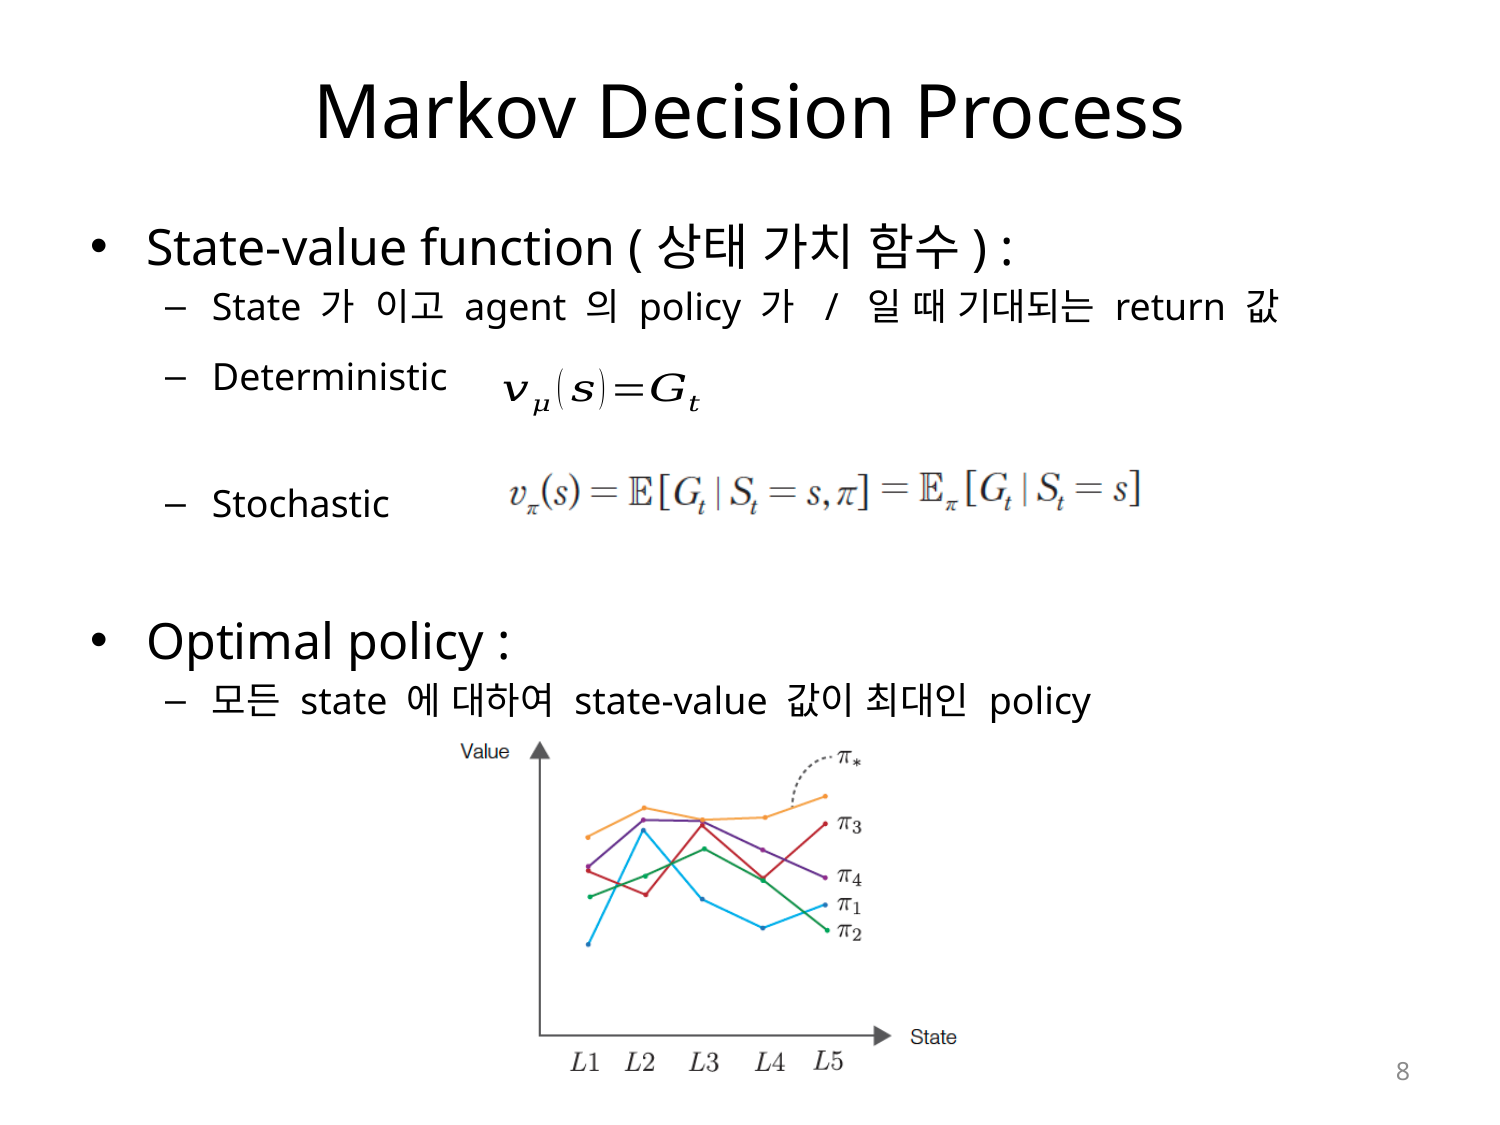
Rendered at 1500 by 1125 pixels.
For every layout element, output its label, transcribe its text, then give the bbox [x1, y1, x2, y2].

slide_number 8 [1074, 1042, 1425, 1103]
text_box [493, 454, 1182, 535]
picture [442, 731, 969, 1086]
title Markov Decision Process [75, 45, 1425, 173]
